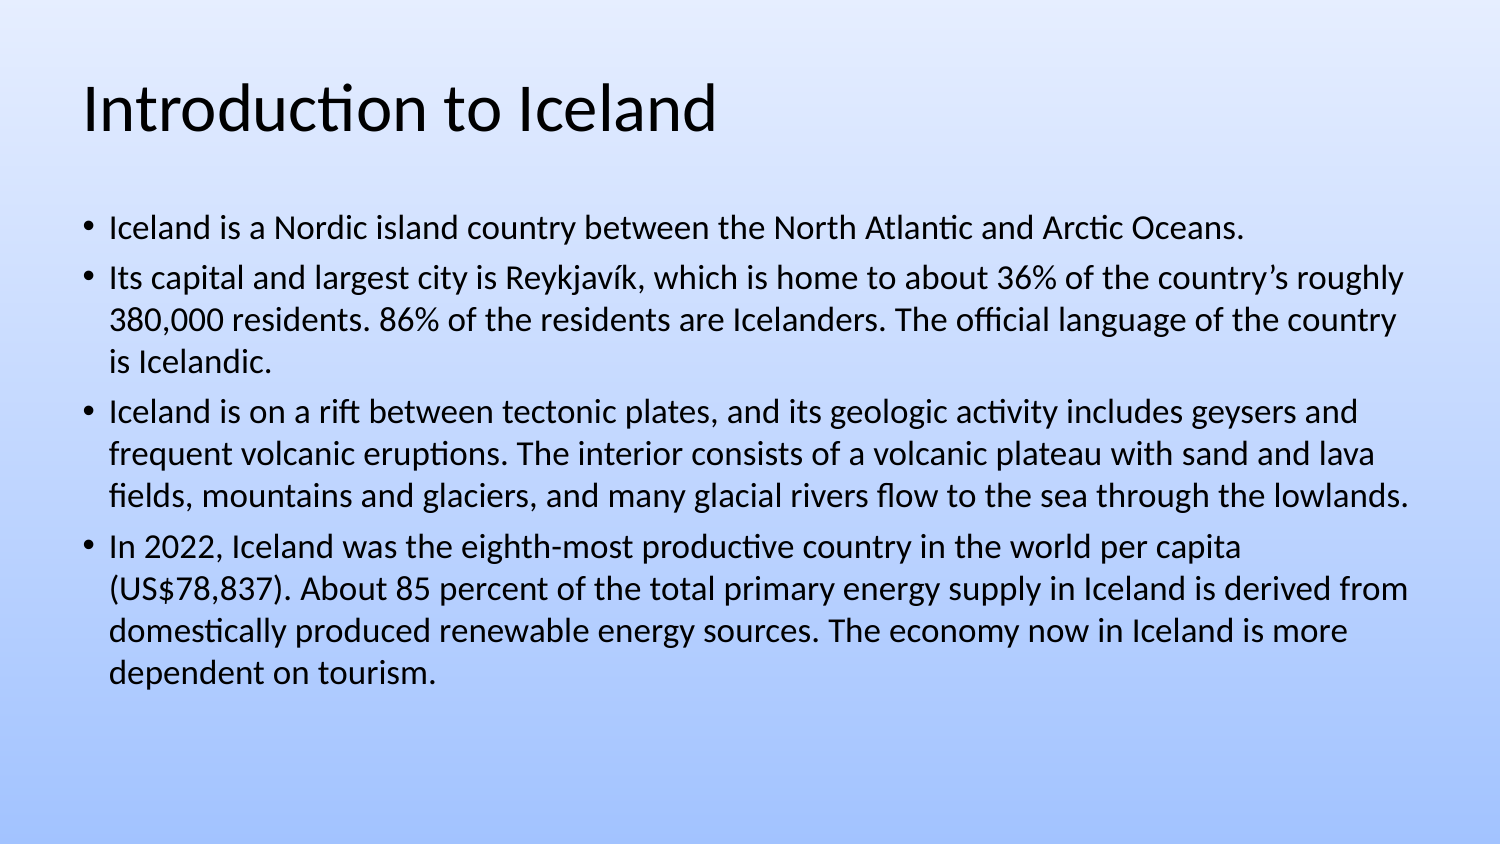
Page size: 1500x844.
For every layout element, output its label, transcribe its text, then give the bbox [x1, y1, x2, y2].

title Introduction to Iceland [74, 33, 1426, 175]
list Iceland is a Nordic island country between the North Atlantic and Arctic Oceans. Its capital and largest city is Reykjavík, which is home to about 36% of the country’s roughly 380,000 residents. 86% of the residents are Icelanders. The official language of the country is Icelandic. Iceland is on a rift between tectonic plates, and its geologic activity includes geysers and frequent volcanic eruptions. The interior consists of a volcanic plateau with sand and lava fields, mountains and glaciers, and many glacial rivers flow to the sea through the lowlands. In 2022, Iceland was the eighth-most productive country in the world per capita (US$78,837). About 85 percent of the total primary energy supply in Iceland is derived from domestically produced renewable energy sources. The economy now in Iceland is more dependent on tourism. [74, 196, 1426, 755]
